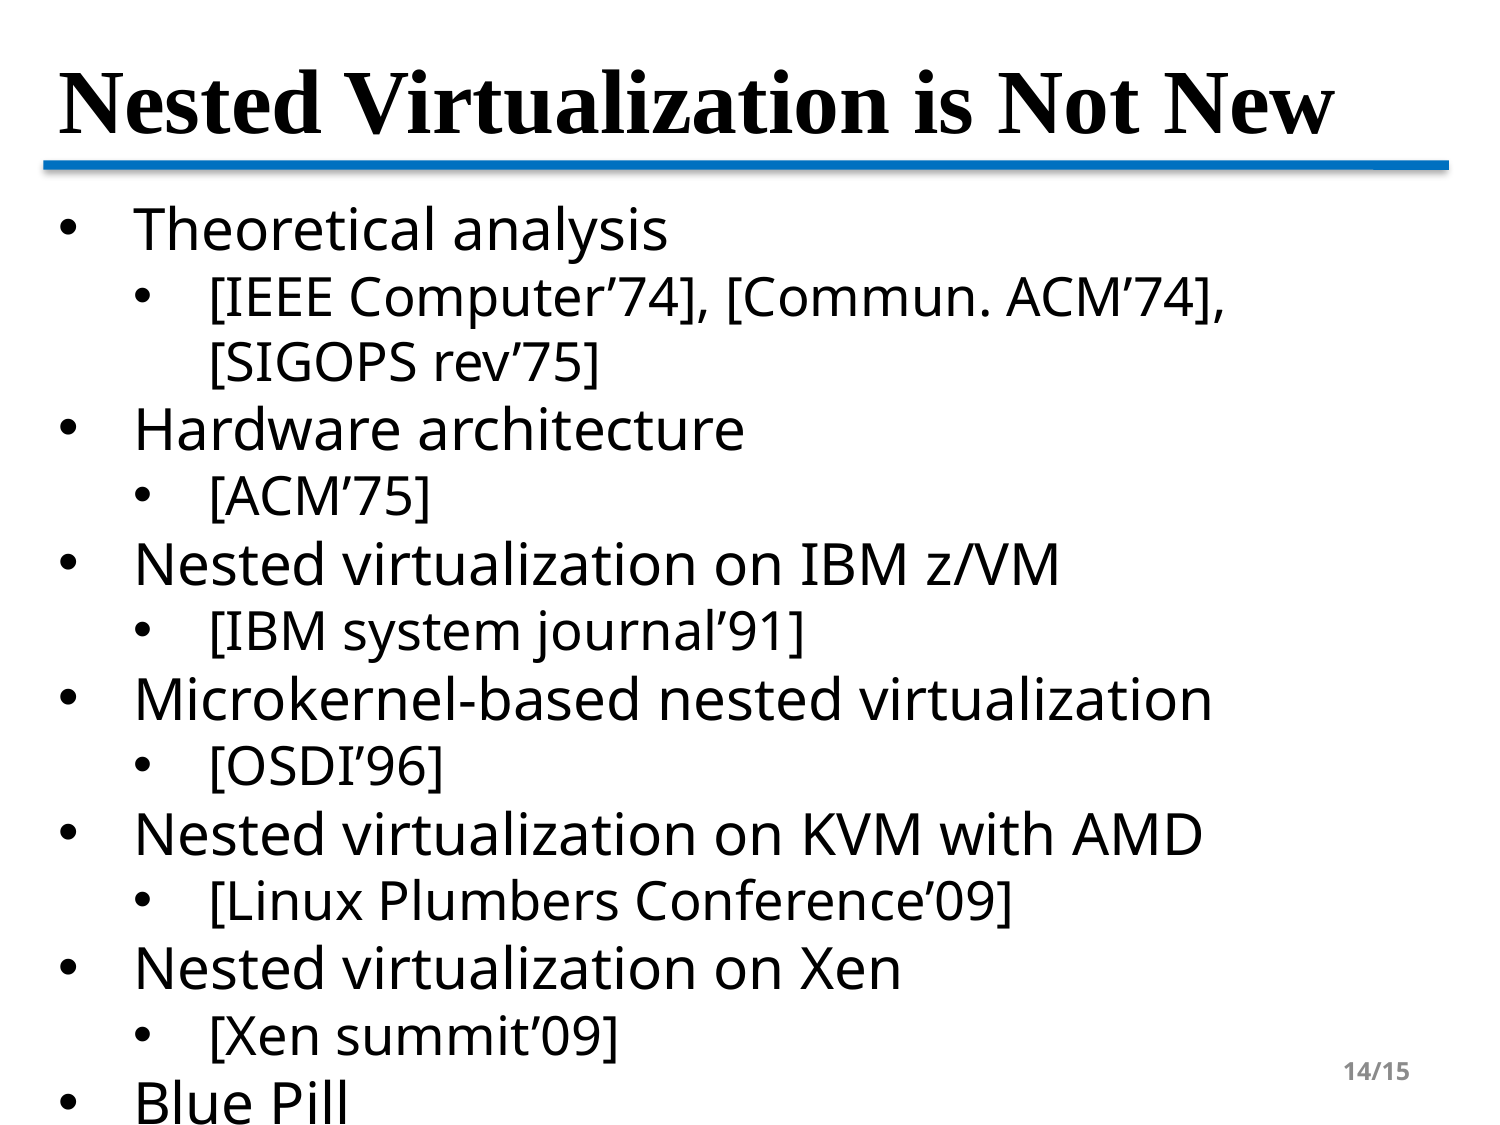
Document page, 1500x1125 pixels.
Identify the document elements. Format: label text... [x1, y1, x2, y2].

text_box Theoretical analysis [IEEE Computer’74], [Commun. ACM’74], [SIGOPS rev’75] Hardware architecture [ACM’75] Nested virtualization on IBM z/VM [IBM system journal’91] Microkernel-based nested virtualization [OSDI’96] Nested virtualization on KVM with AMD [Linux Plumbers Conference’09] Nested virtualization on Xen [Xen summit’09] Blue Pill [Blackhat’09] [43, 184, 1449, 1012]
text_box <number>/15 [1074, 1042, 1425, 1103]
text_box Nested Virtualization is Not New [43, 21, 1449, 173]
